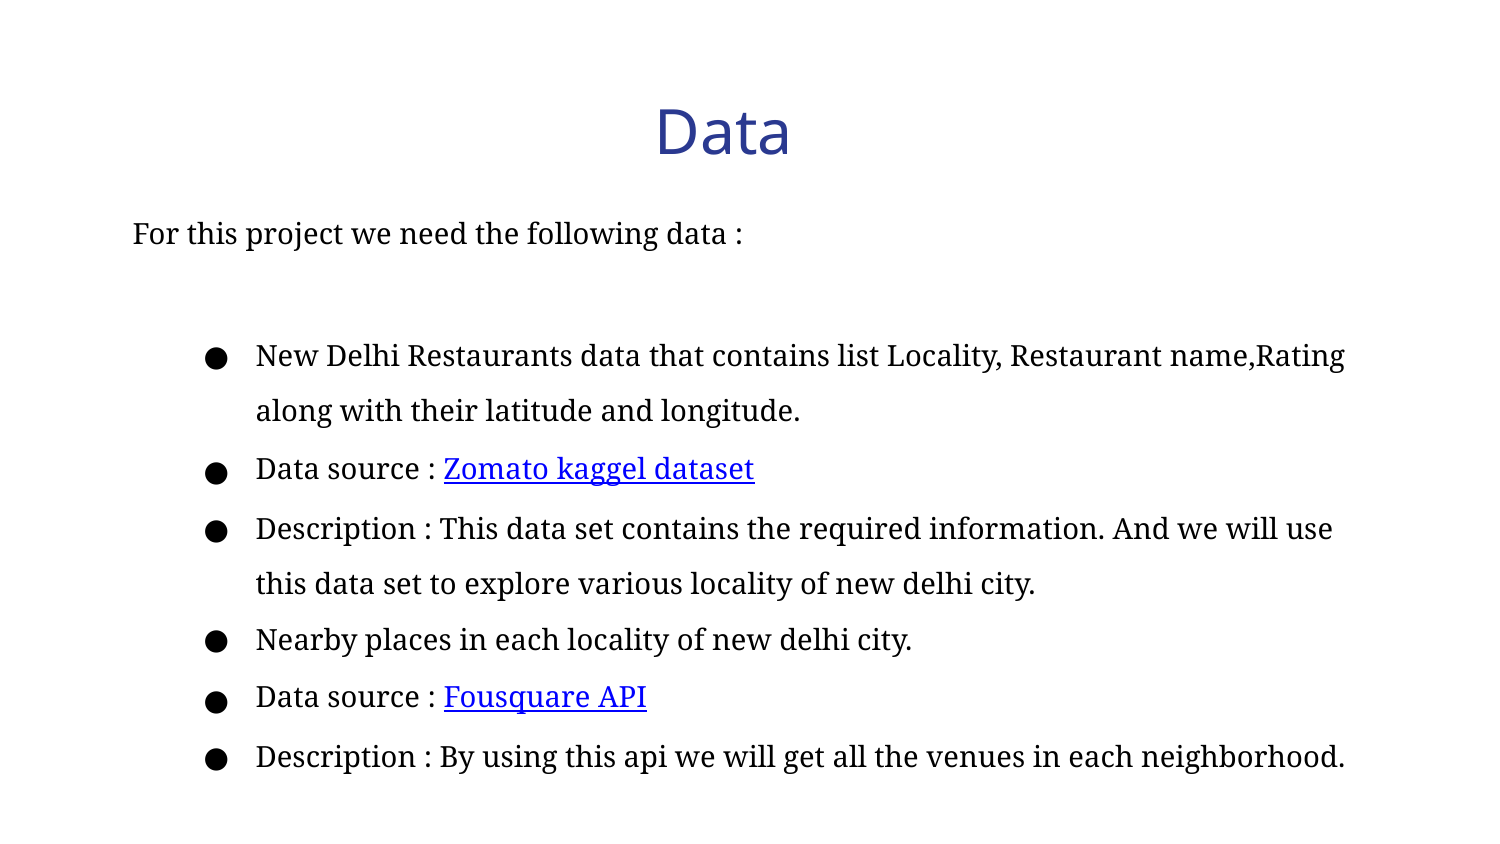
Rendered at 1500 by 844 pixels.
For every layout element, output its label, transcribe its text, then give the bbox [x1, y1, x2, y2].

text_box For this project we need the following data : New Delhi Restaurants data that contains list Locality, Restaurant name,Rating along with their latitude and longitude. Data source : Zomato kaggel dataset Description : This data set contains the required information. And we will use this data set to explore various locality of new delhi city. Nearby places in each locality of new delhi city. Data source : Fousquare API Description : By using this api we will get all the venues in each neighborhood. [117, 180, 1383, 771]
text_box Data [65, 88, 1383, 194]
